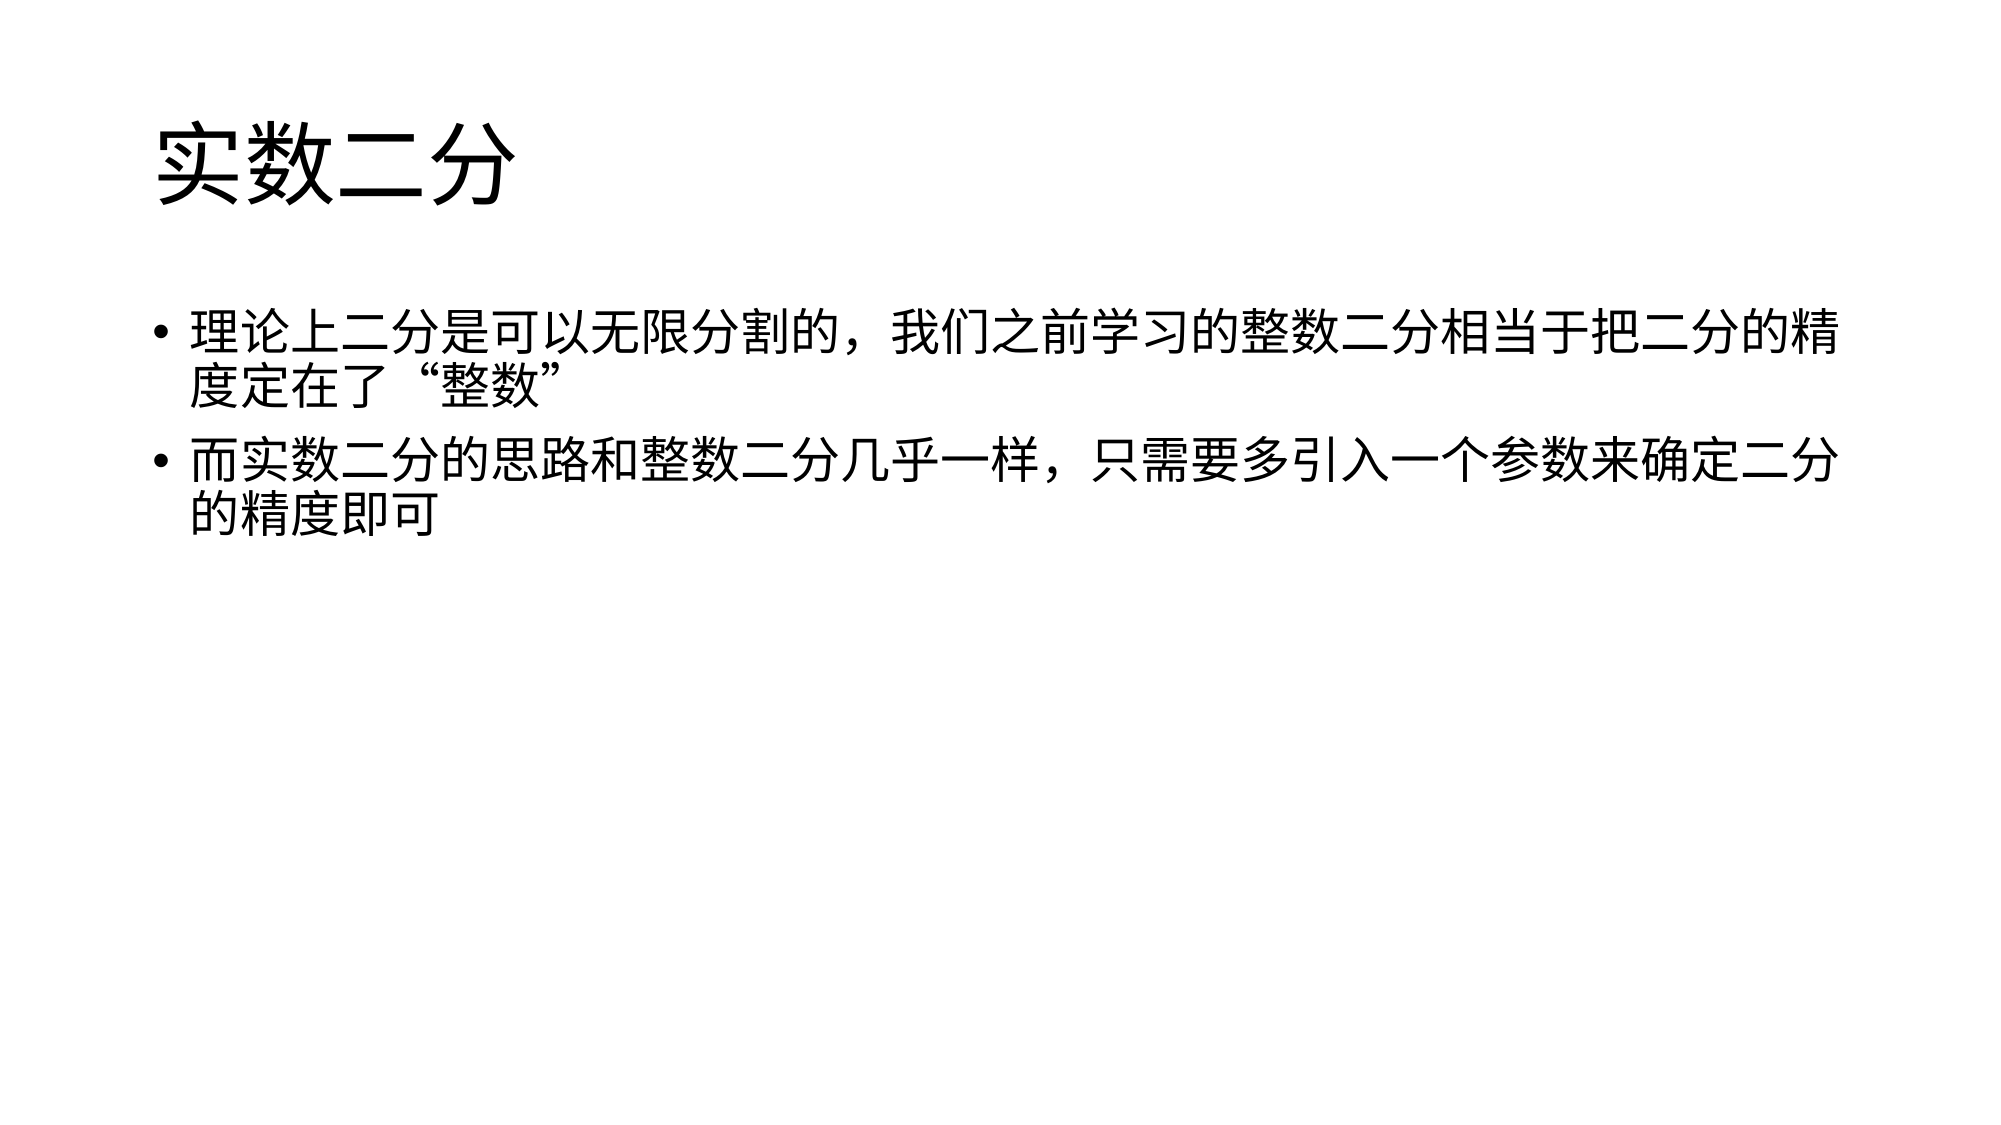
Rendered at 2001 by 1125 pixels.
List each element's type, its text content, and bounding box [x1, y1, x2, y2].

title 实数二分 [137, 59, 1863, 278]
list 理论上二分是可以无限分割的，我们之前学习的整数二分相当于把二分的精度定在了“整数” 而实数二分的思路和整数二分几乎一样，只需要多引入一个参数来确定二分的精度即可 [137, 299, 1863, 1014]
